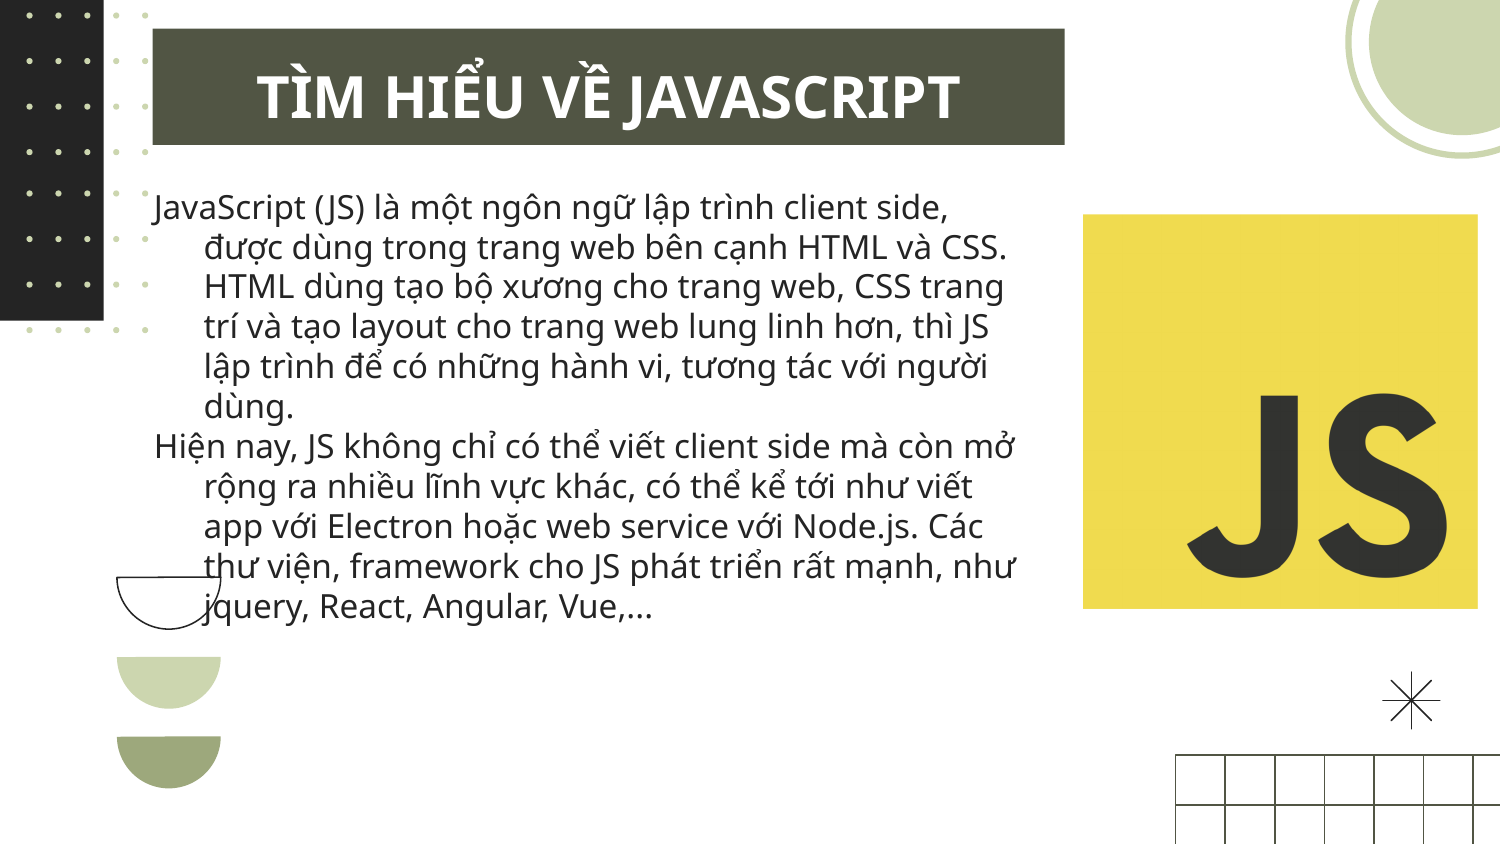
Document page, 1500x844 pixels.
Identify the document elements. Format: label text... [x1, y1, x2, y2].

title TÌM HIỂU VỀ JAVASCRIPT [152, 28, 1065, 145]
subtitle JavaScript (JS) là một ngôn ngữ lập trình client side, được dùng trong trang web bên cạnh HTML và CSS. HTML dùng tạo bộ xương cho trang web, CSS trang trí và tạo layout cho trang web lung linh hơn, thì JS lập trình để có những hành vi, tương tác với người dùng. Hiện nay, JS không chỉ có thể viết client side mà còn mở rộng ra nhiều lĩnh vực khác, có thể kể tới như viết app với Electron hoặc web service với Node.js. Các thư viện, framework cho JS phát triển rất mạnh, như jquery, React, Angular, Vue,... [113, 170, 1047, 742]
picture [1083, 214, 1478, 609]
